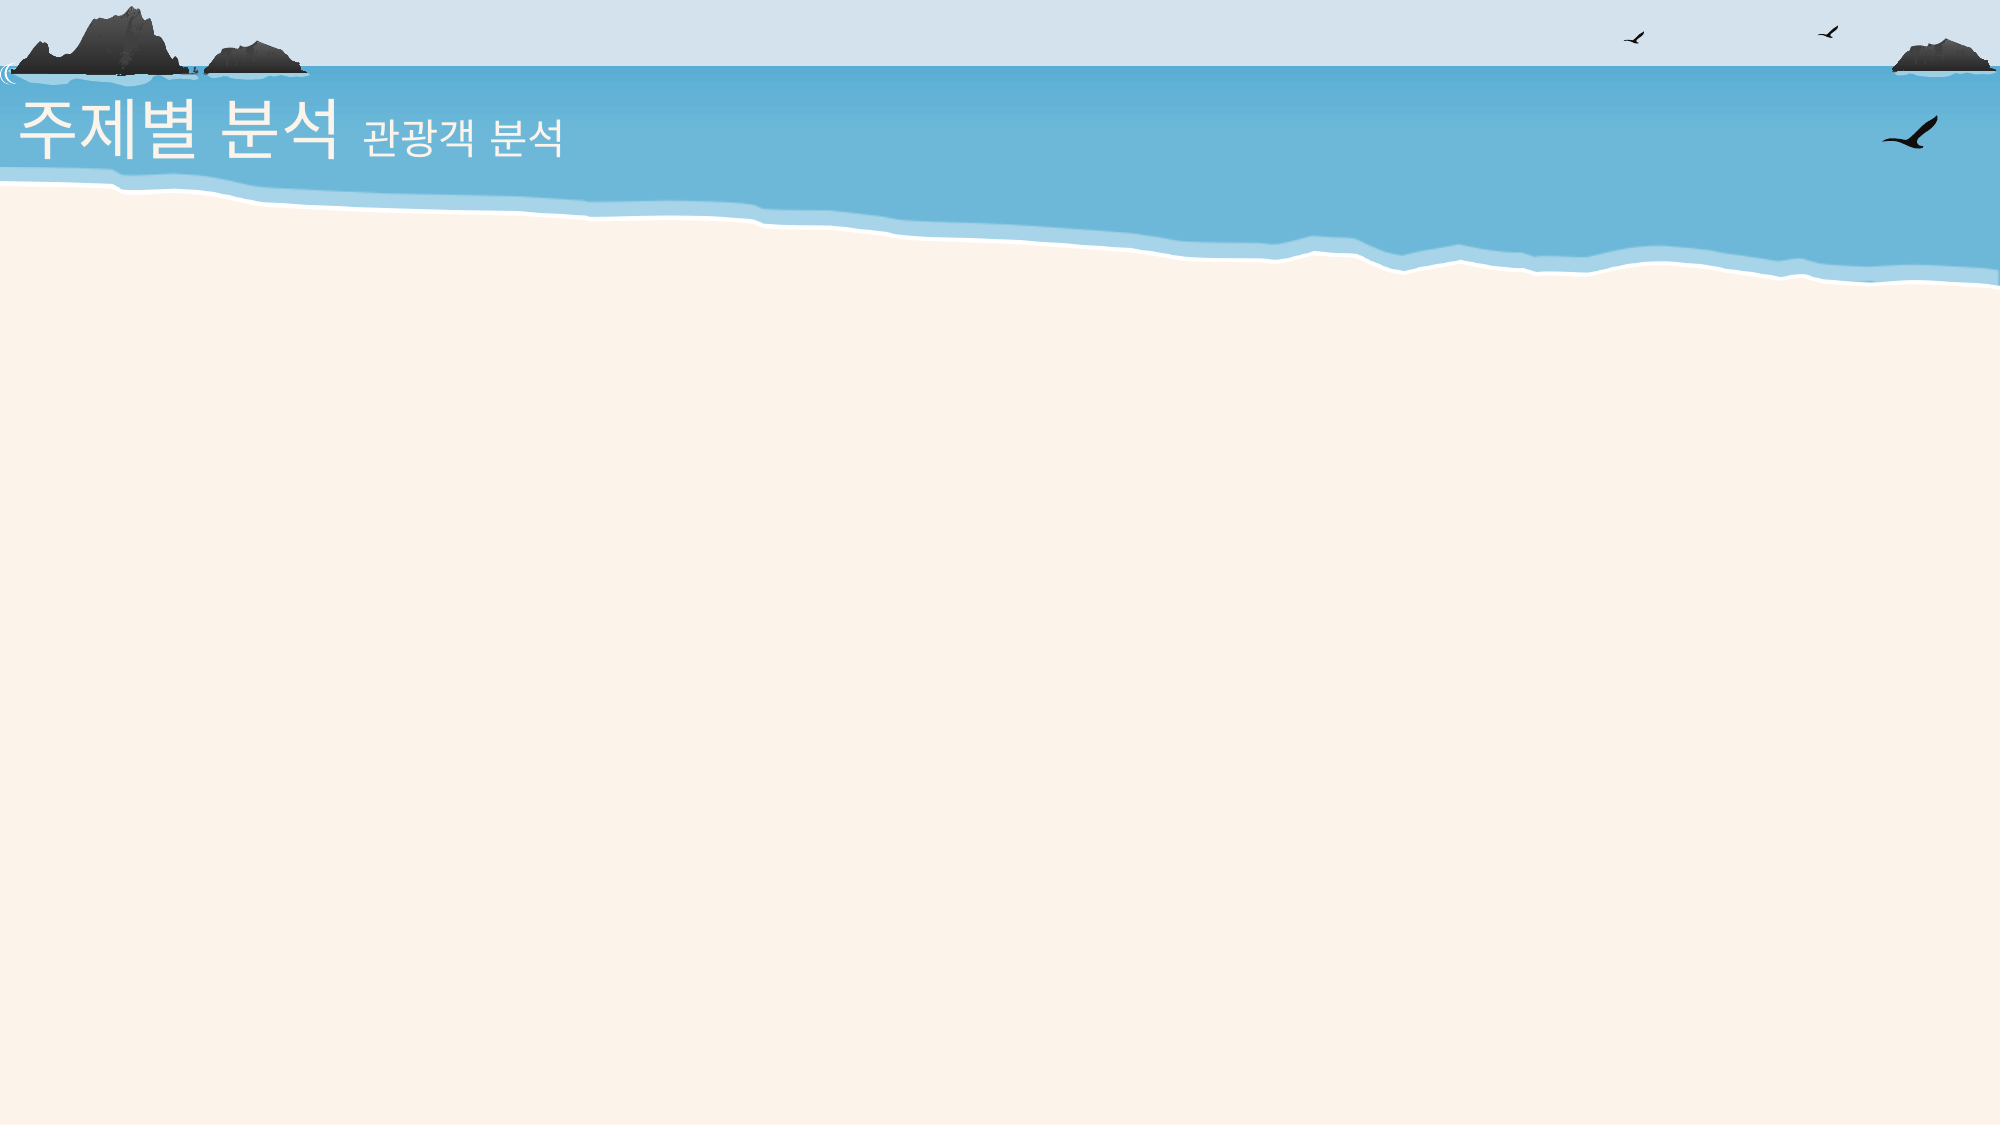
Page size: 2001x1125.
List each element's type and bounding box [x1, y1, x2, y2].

text_box [0, 0, 2000, 317]
